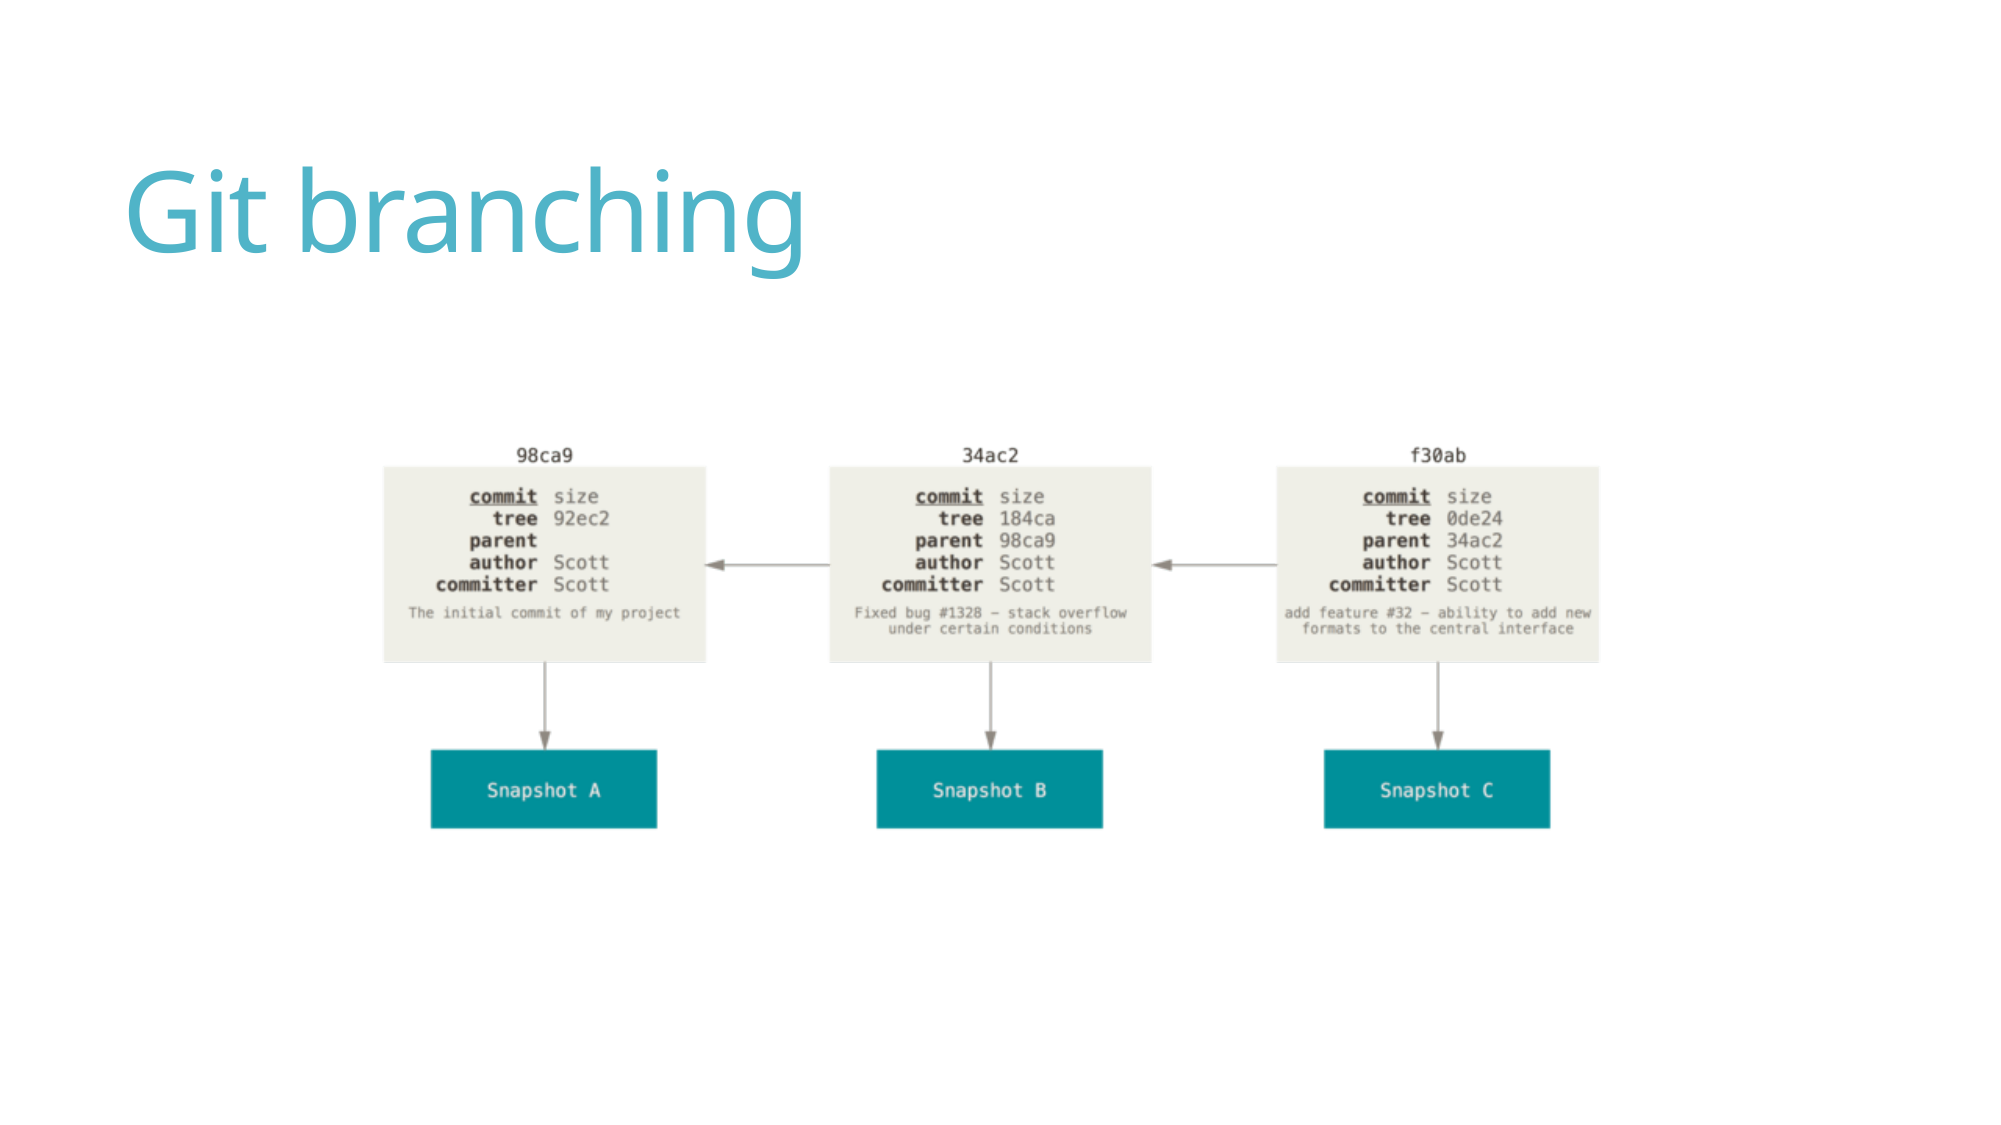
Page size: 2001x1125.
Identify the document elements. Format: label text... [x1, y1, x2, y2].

title Git branching [107, 81, 1875, 354]
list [367, 431, 1619, 847]
